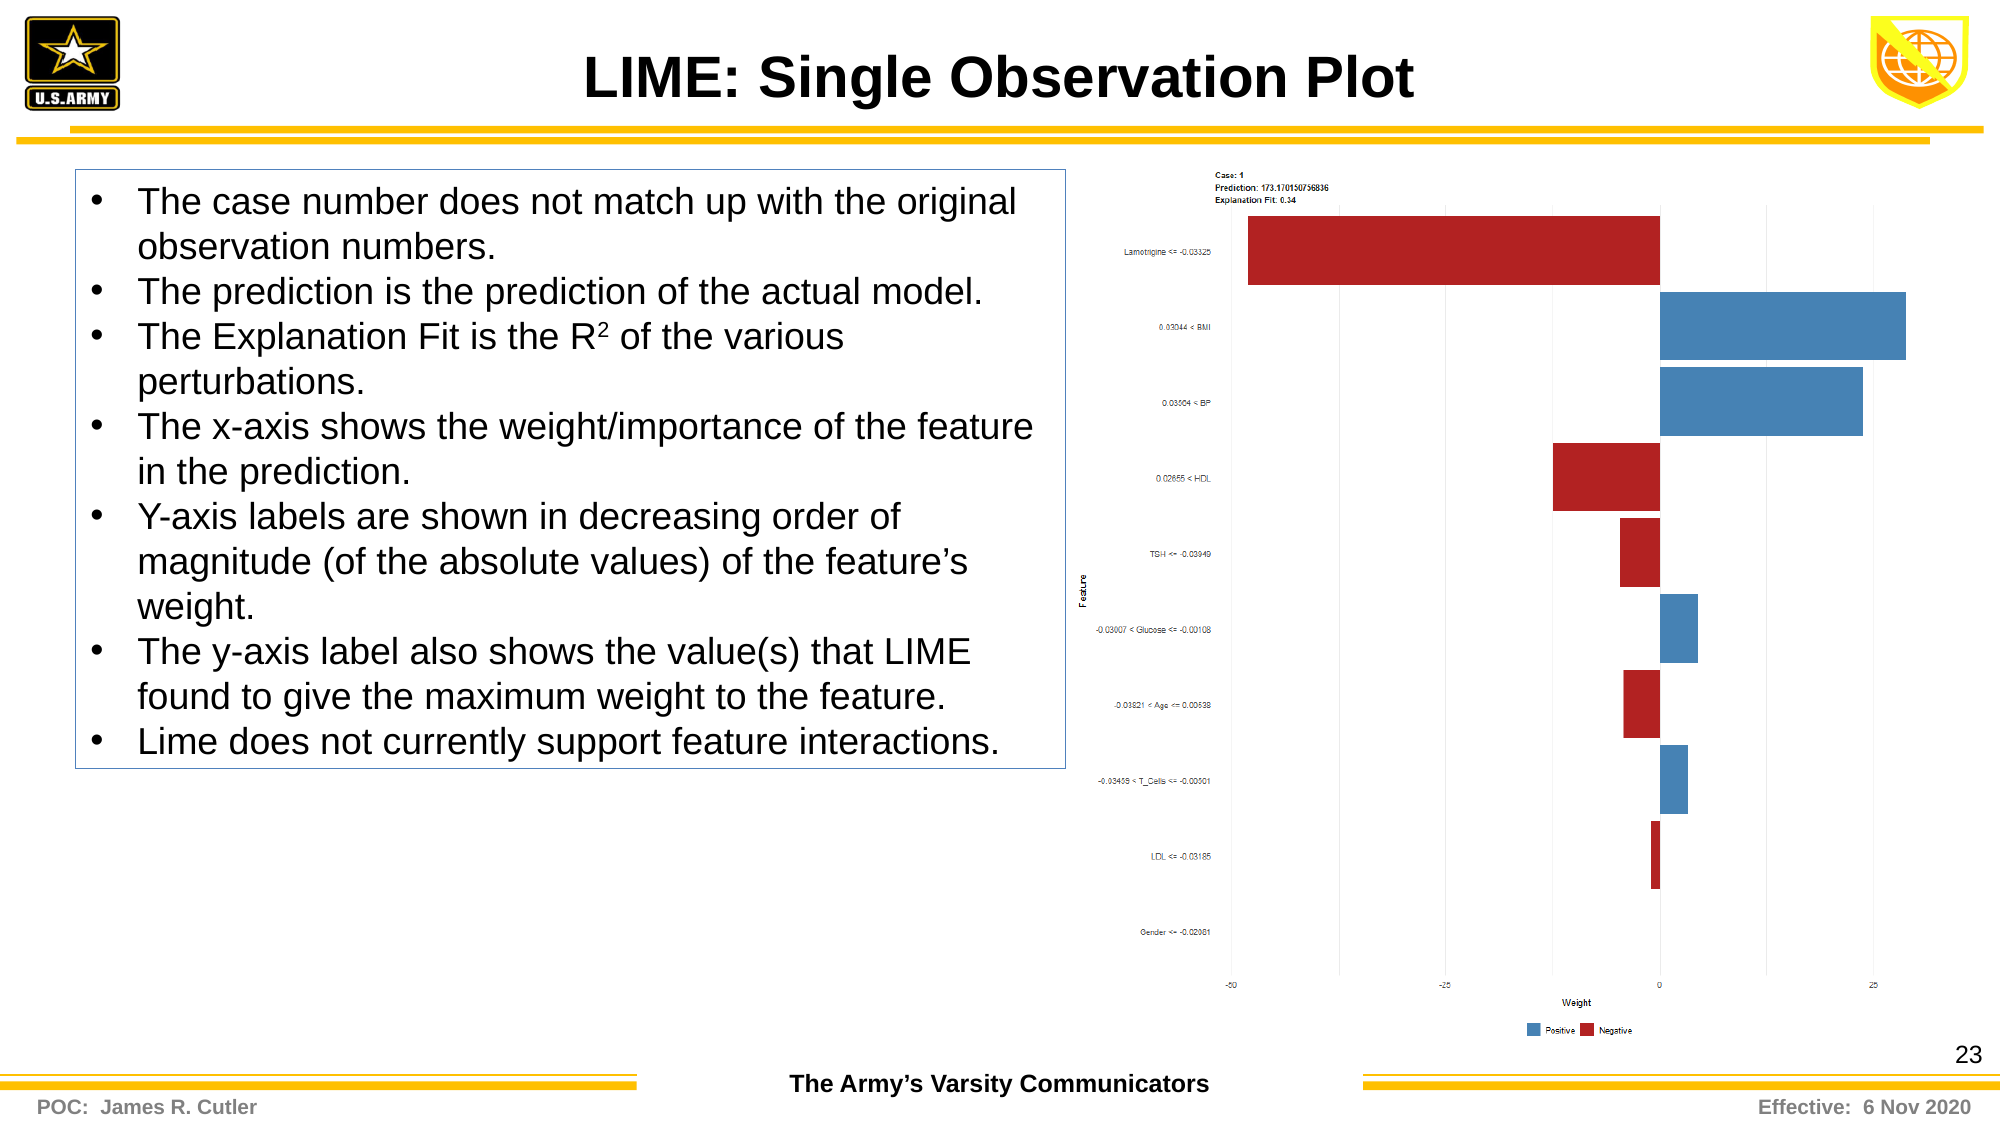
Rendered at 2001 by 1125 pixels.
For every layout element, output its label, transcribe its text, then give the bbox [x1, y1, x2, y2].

title LIME: Single Observation Plot [200, 49, 1800, 100]
slide_number 23 [1903, 1037, 1998, 1070]
text_box The case number does not match up with the original observation numbers. The prediction is the prediction of the actual model. The Explanation Fit is the R2 of the various perturbations. The x-axis shows the weight/importance of the feature in the prediction. Y-axis labels are shown in decreasing order of magnitude (of the absolute values) of the feature’s weight. The y-axis label also shows the value(s) that LIME found to give the maximum weight to the feature. Lime does not currently support feature interactions. [75, 169, 1060, 769]
picture [1868, 13, 1971, 112]
picture [15, 13, 129, 112]
picture [1065, 155, 1951, 1055]
